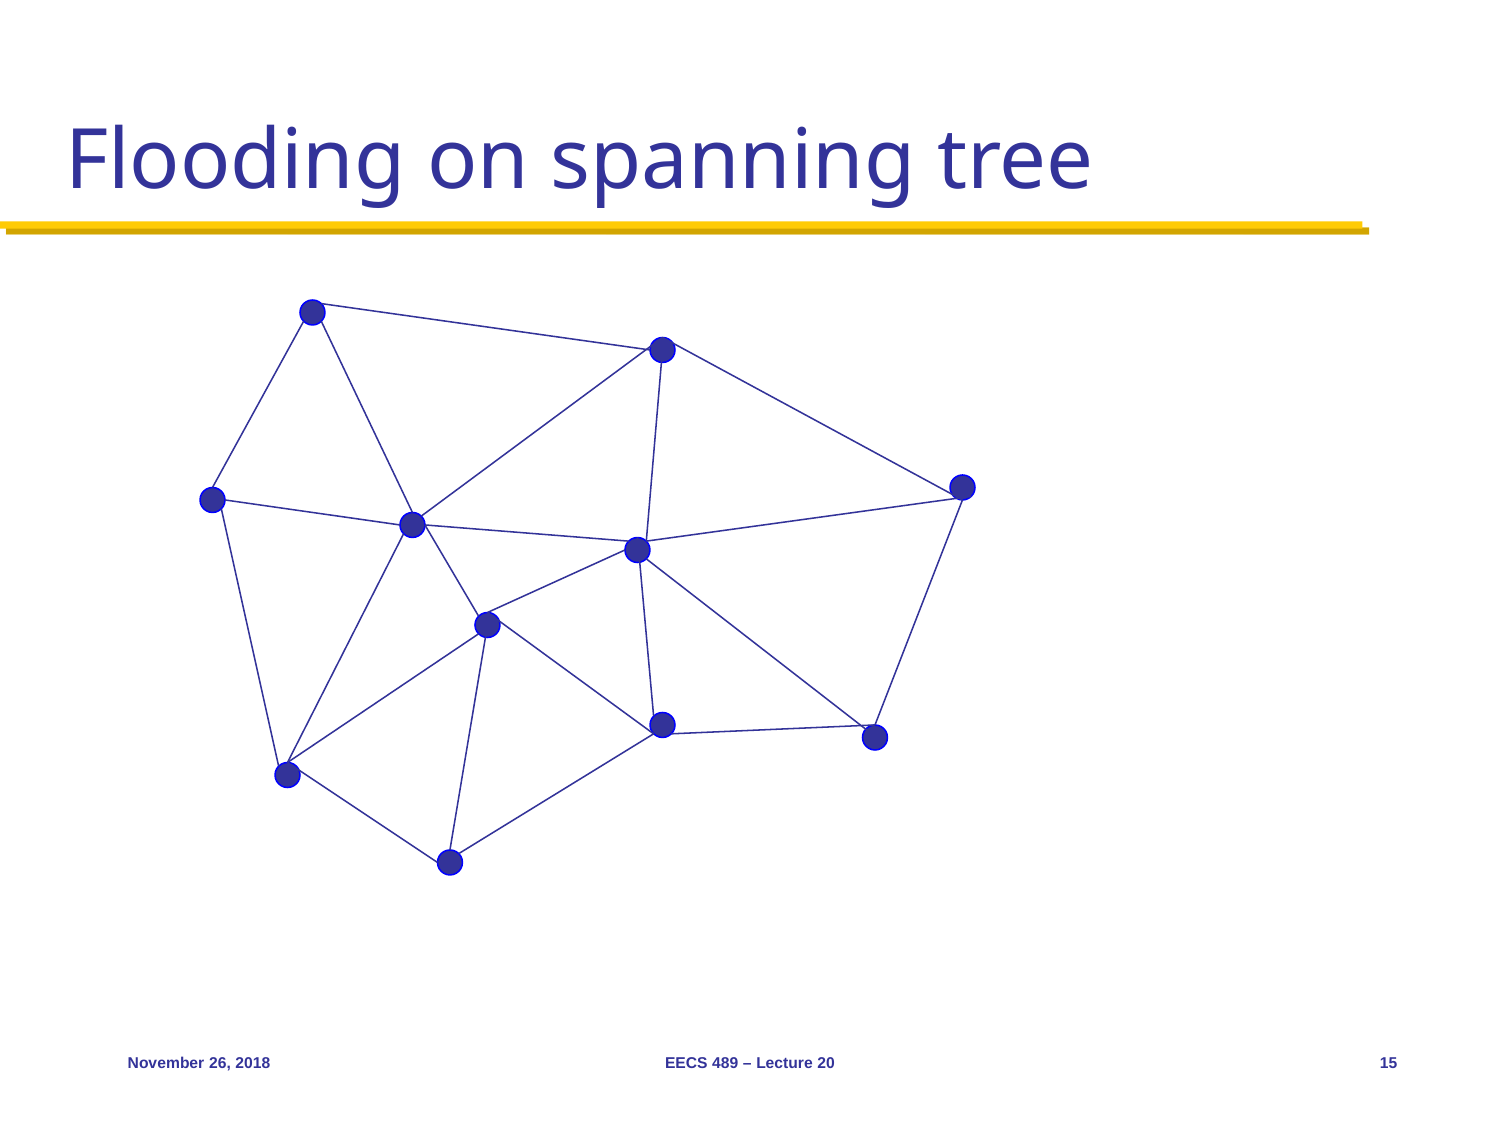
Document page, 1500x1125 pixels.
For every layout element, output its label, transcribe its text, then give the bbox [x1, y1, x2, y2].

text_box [199, 299, 976, 876]
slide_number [112, 1024, 426, 1101]
title Flooding on spanning tree [49, 24, 1451, 213]
footer EECS 489 – Lecture 20 [512, 1024, 988, 1101]
slide_number 15 [1312, 1024, 1413, 1101]
